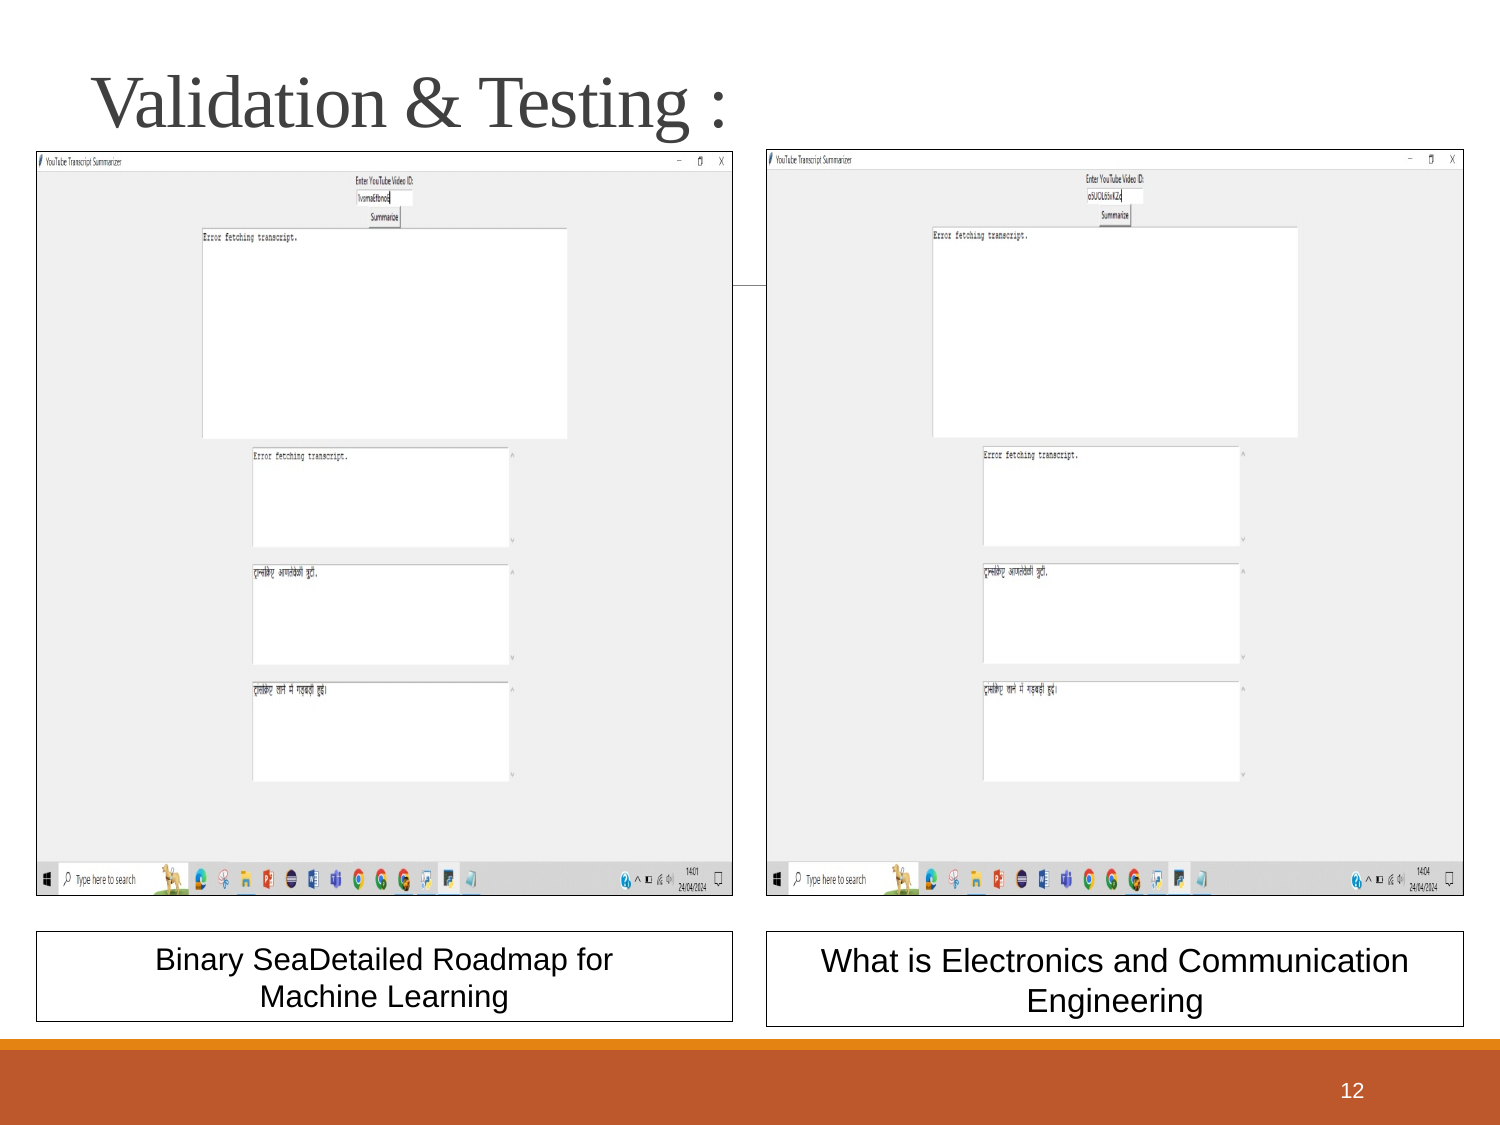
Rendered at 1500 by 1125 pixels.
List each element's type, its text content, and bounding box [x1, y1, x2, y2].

title Validation & Testing : [75, 0, 1425, 150]
picture [766, 149, 1465, 897]
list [35, 151, 734, 897]
slide_number 12 [1218, 1059, 1380, 1120]
text_box What is Electronics and Communication Engineering [766, 931, 1464, 1027]
text_box Binary SeaDetailed Roadmap for Machine Learning [36, 931, 733, 1022]
